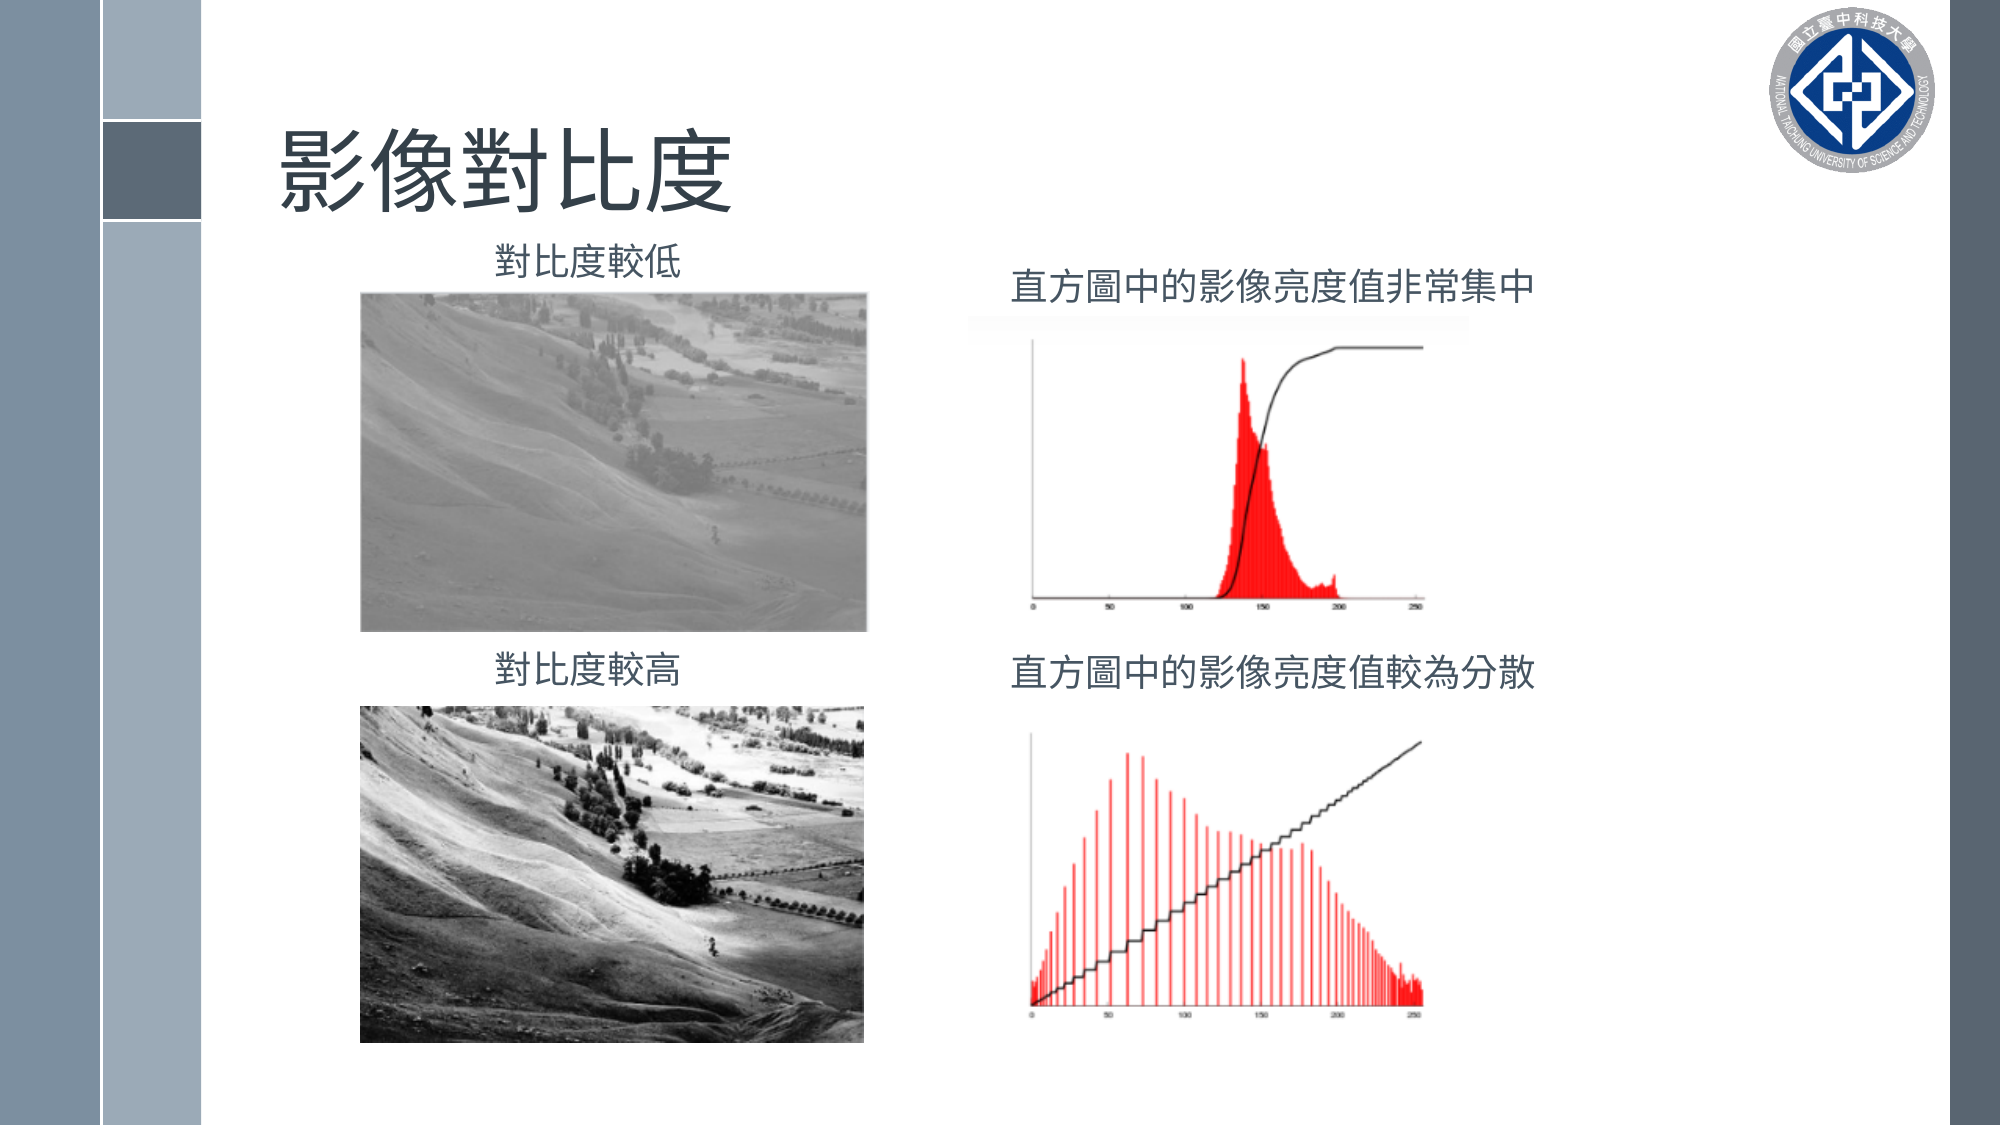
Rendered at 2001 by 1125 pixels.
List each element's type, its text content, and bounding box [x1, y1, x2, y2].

text_box 直方圖中的影像亮度值較為分散 [996, 641, 1551, 702]
text_box 直方圖中的影像亮度值非常集中 [996, 255, 1551, 316]
picture [1769, 7, 1935, 173]
picture [968, 709, 1469, 1043]
text_box 對比度較低 [480, 230, 698, 291]
picture [360, 706, 864, 1043]
picture [360, 291, 870, 633]
picture [968, 316, 1469, 633]
text_box 對比度較高 [480, 638, 698, 699]
title 影像對比度 [261, 29, 1867, 233]
